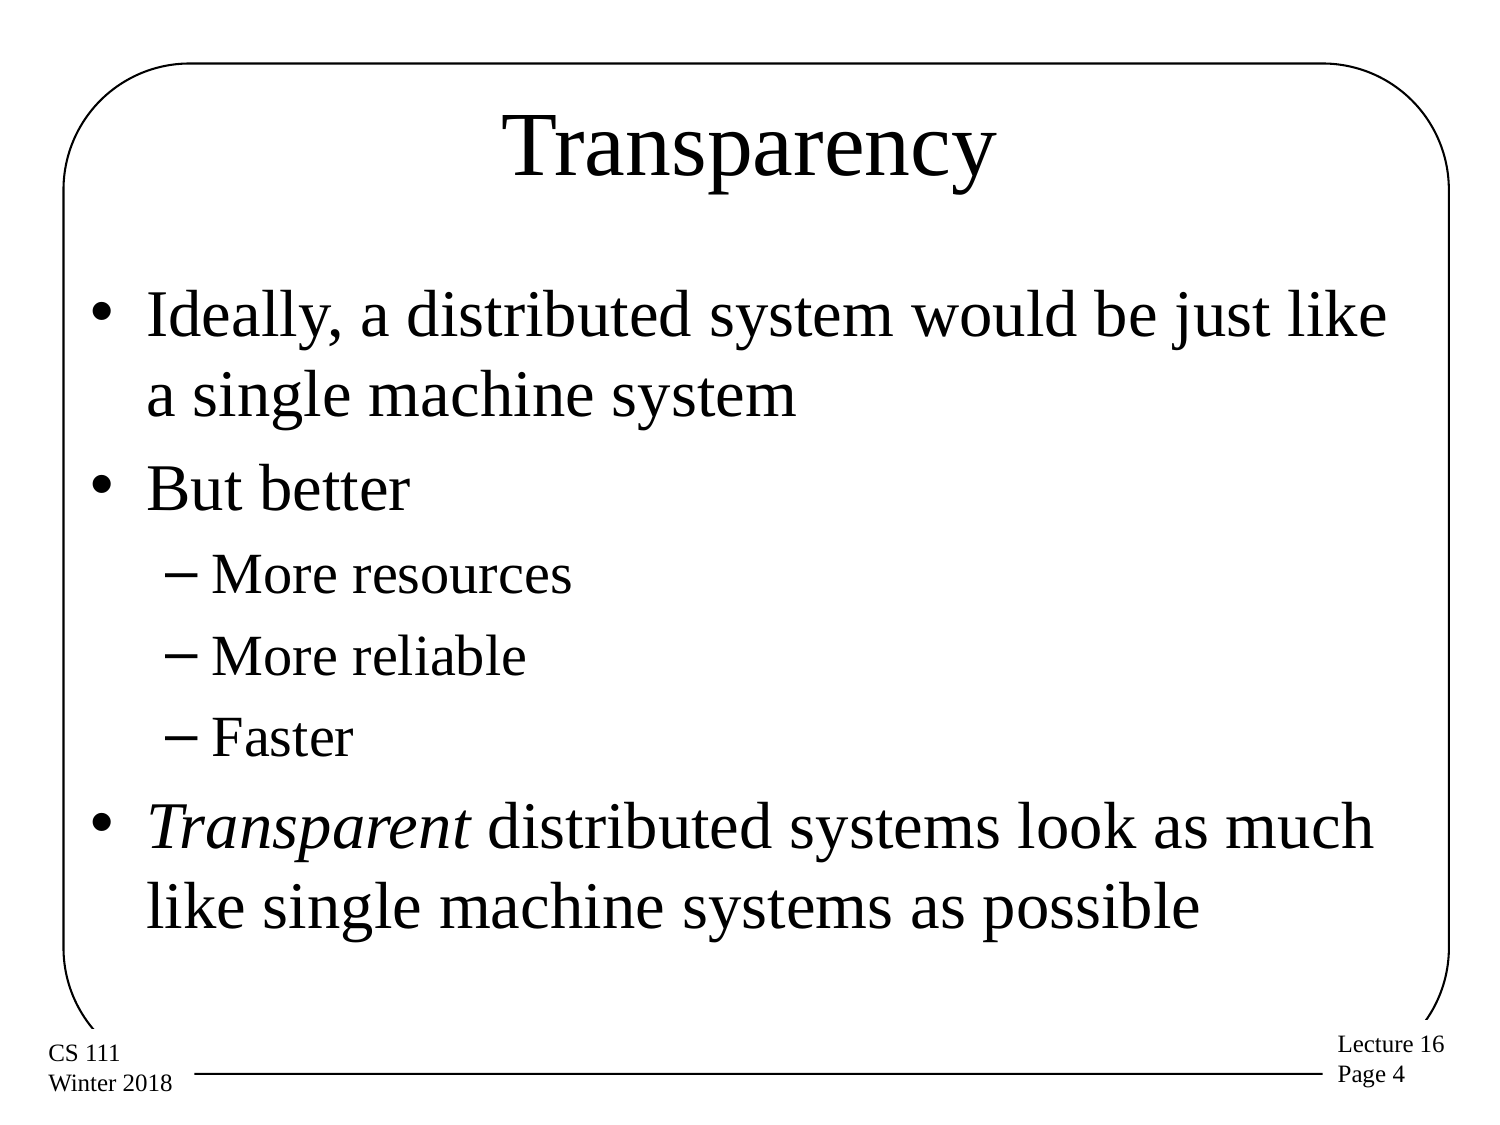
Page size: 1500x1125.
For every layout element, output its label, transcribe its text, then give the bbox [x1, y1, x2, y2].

list Ideally, a distributed system would be just like a single machine system But better More resources More reliable Faster Transparent distributed systems look as much like single machine systems as possible [74, 262, 1426, 1006]
title Transparency [74, 44, 1426, 233]
